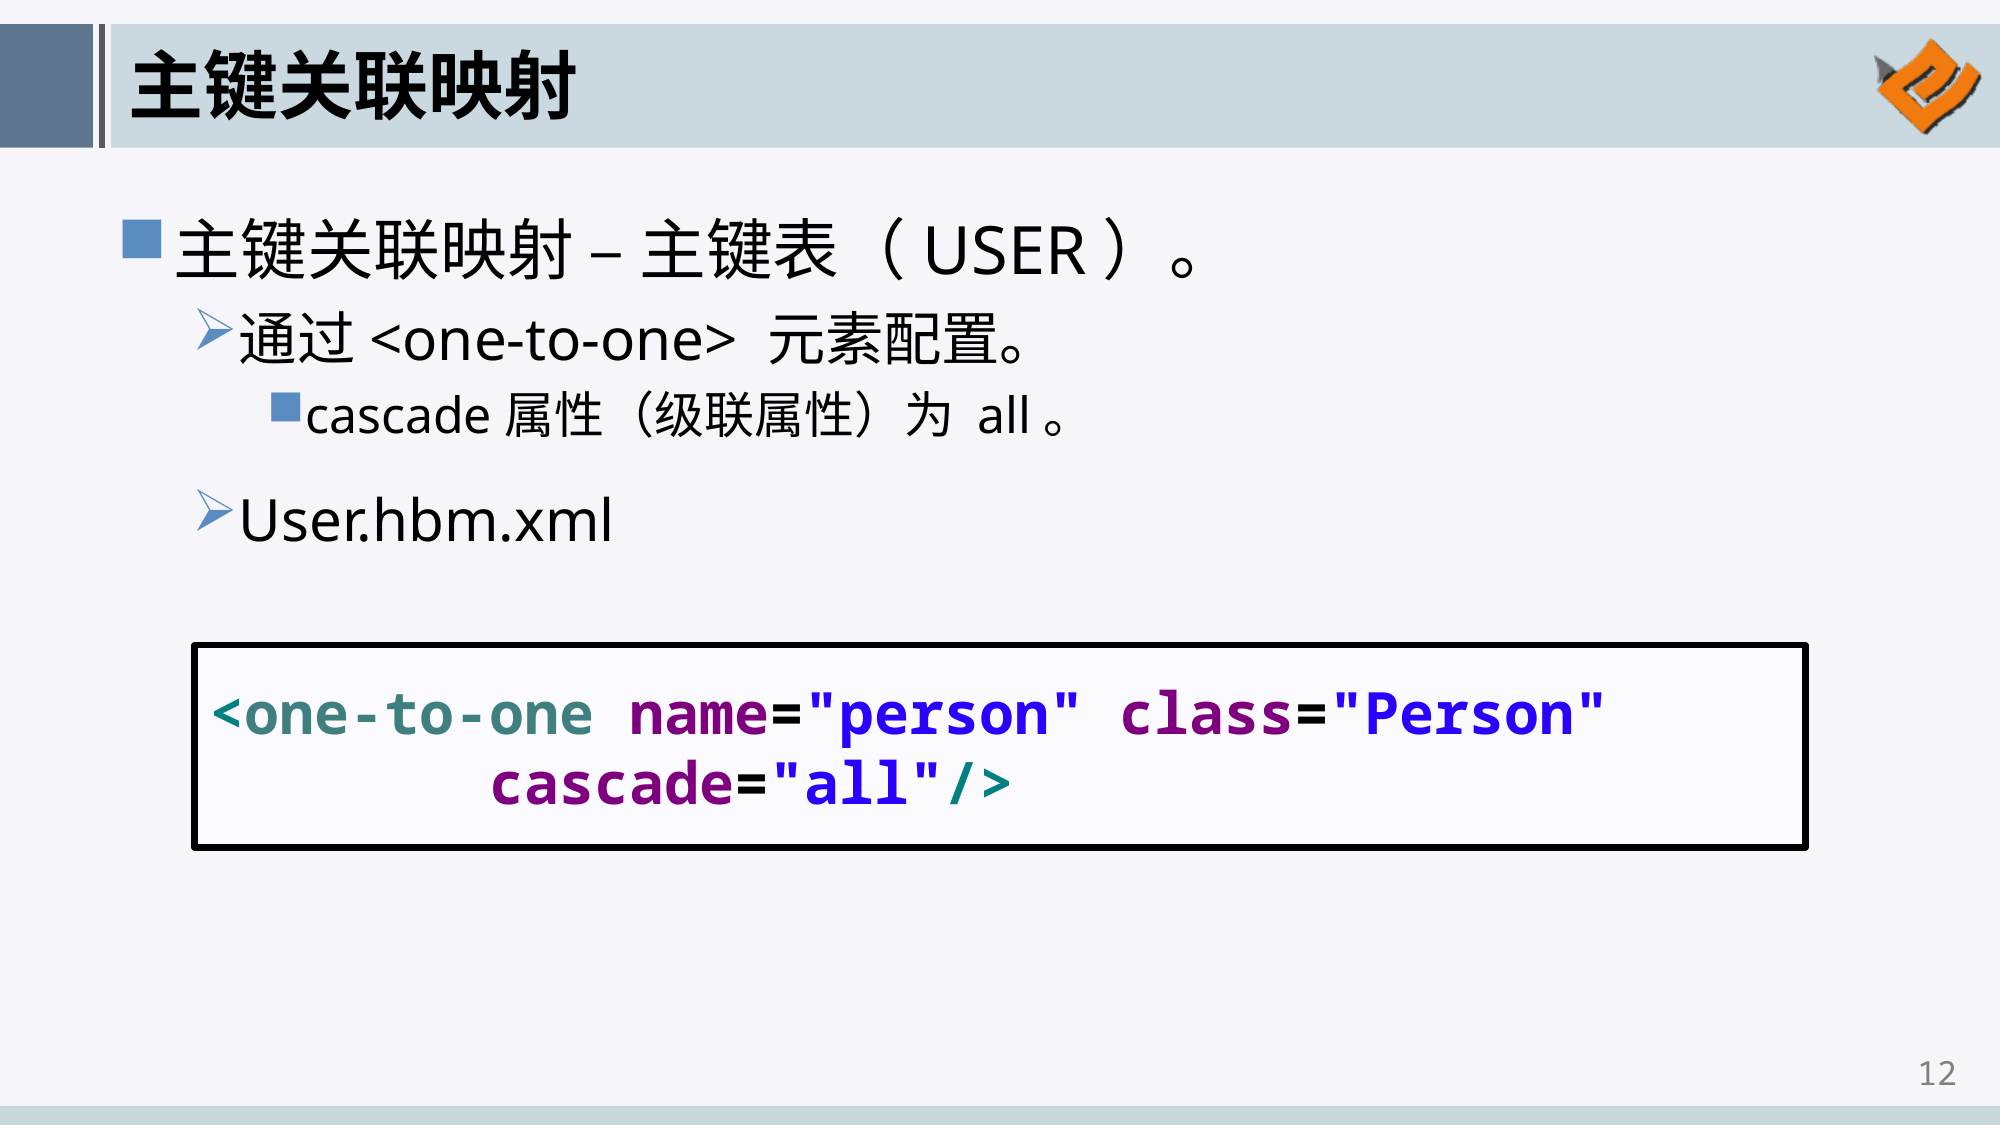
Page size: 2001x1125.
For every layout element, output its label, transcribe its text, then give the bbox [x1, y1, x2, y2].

text_box <one-to-one name="person" class="Person" cascade="all"/> [194, 645, 1806, 848]
list 主键关联映射 – 主键表（USER）。 通过<one-to-one> 元素配置。 cascade属性（级联属性）为 all。 User.hbm.xml [102, 184, 1898, 646]
title 主键关联映射 [114, 30, 1845, 141]
picture [1874, 38, 1981, 134]
